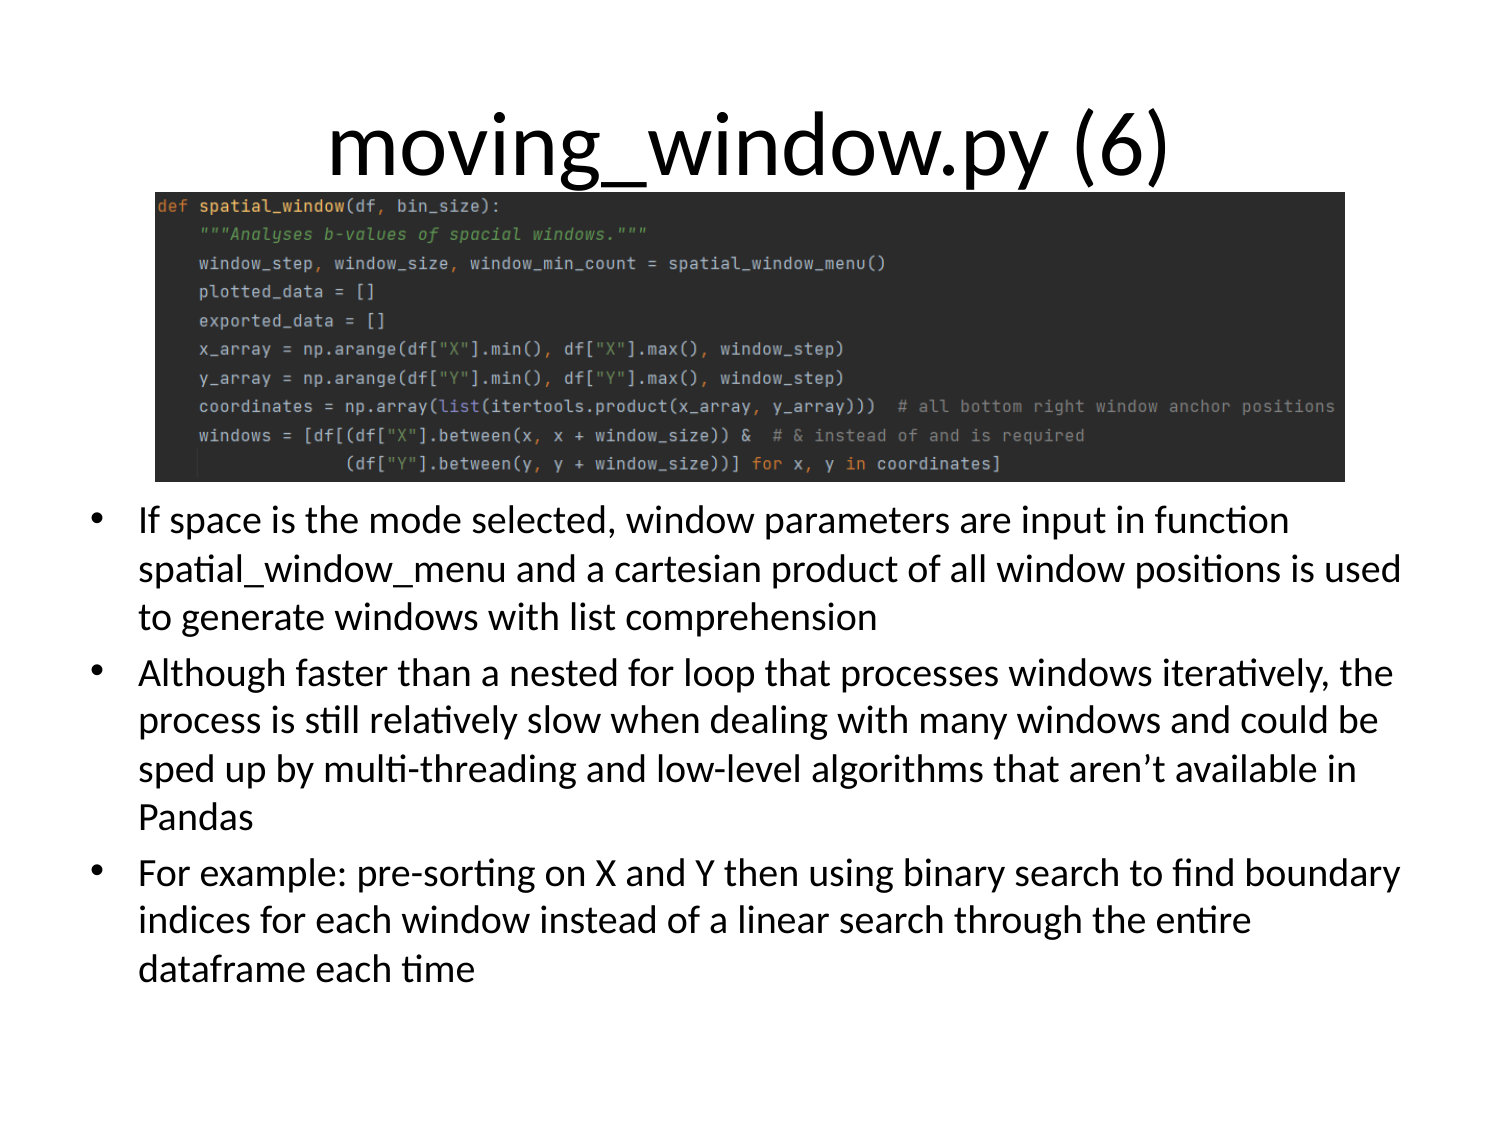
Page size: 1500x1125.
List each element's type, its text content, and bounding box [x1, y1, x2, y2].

title moving_window.py (6) [75, 45, 1425, 233]
picture [155, 191, 1345, 482]
list If space is the mode selected, window parameters are input in function spatial_window_menu and a cartesian product of all window positions is used to generate windows with list comprehension Although faster than a nested for loop that processes windows iteratively, the process is still relatively slow when dealing with many windows and could be sped up by multi-threading and low-level algorithms that aren’t available in Pandas For example: pre-sorting on X and Y then using binary search to find boundary indices for each window instead of a linear search through the entire dataframe each time [75, 262, 1425, 1005]
